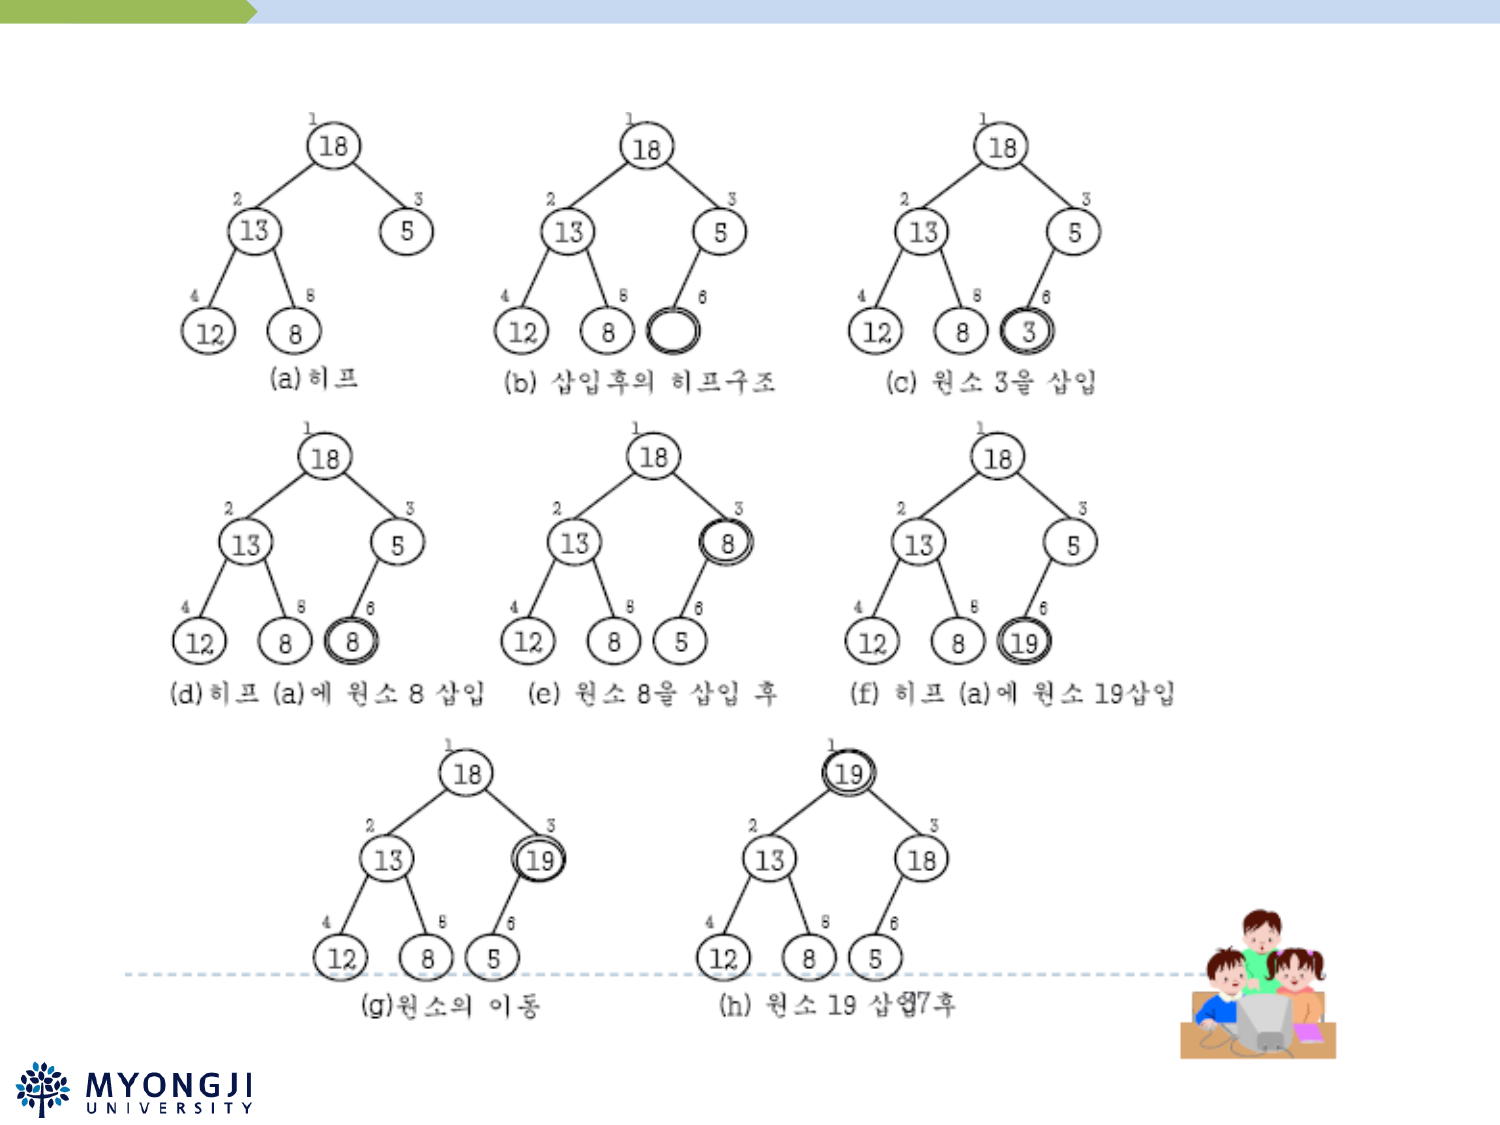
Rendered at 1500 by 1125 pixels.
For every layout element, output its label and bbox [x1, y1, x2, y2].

picture [0, 112, 1351, 1125]
